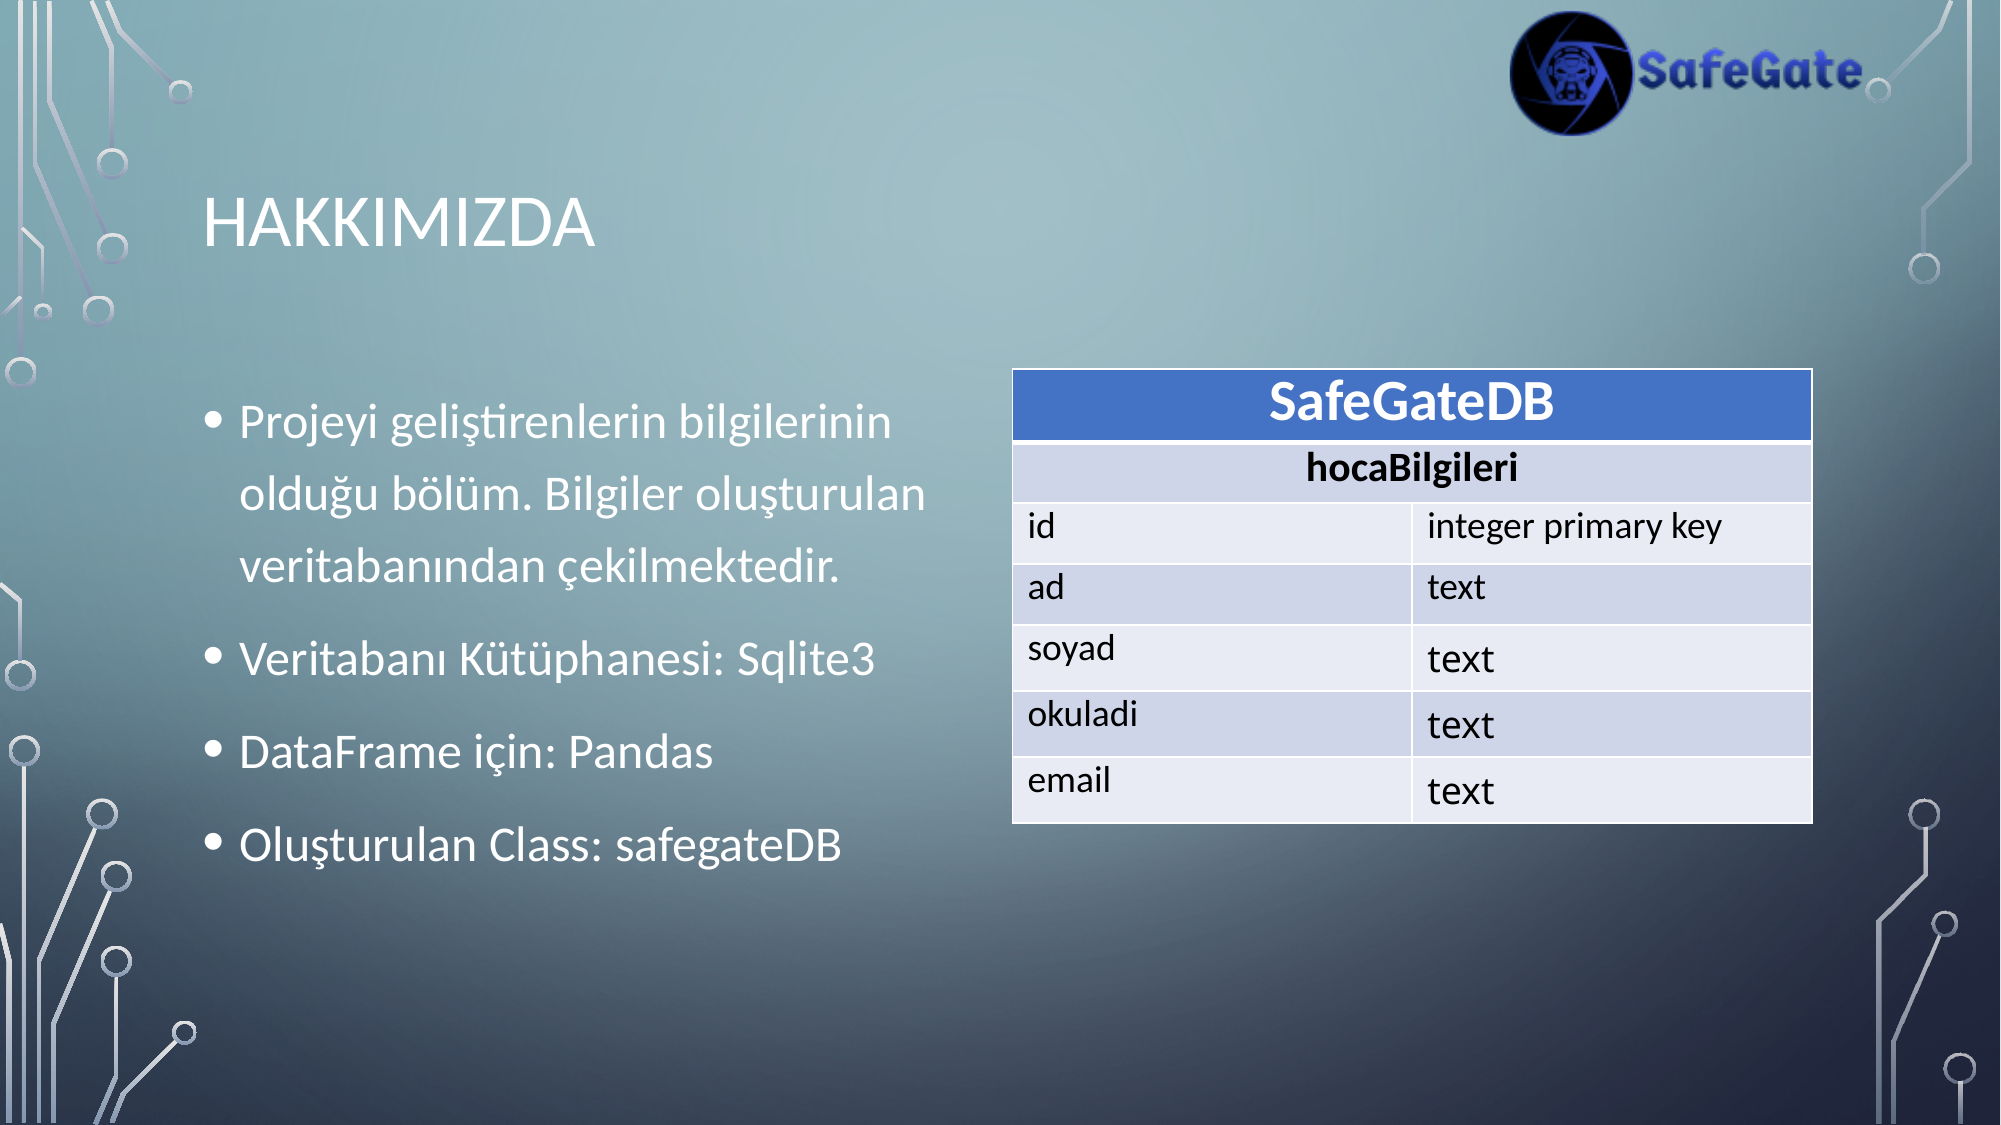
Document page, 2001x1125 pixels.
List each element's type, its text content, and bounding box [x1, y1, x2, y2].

table_cell ad [1013, 565, 1411, 624]
table_cell id [1013, 504, 1411, 563]
table_cell hocaBilgileri [1013, 445, 1811, 502]
table_cell text [1413, 692, 1811, 756]
picture [1500, 0, 1873, 147]
table_cell text [1413, 626, 1811, 690]
table_cell soyad [1013, 626, 1411, 690]
table_cell text [1413, 758, 1811, 822]
table_cell integer primary key [1413, 504, 1811, 563]
table_cell text [1413, 565, 1811, 624]
table_cell okuladi [1013, 692, 1411, 756]
list Projeyi geliştirenlerin bilgilerinin olduğu bölüm. Bilgiler oluşturulan veritabanından çekilmektedir. Veritabanı Kütüphanesi: Sqlite3 DataFrame için: Pandas Oluşturulan Class: safegateDB [187, 369, 988, 950]
table_header SafeGateDB [1013, 370, 1811, 440]
title hakkImIzda [187, 101, 1813, 344]
table_cell email [1013, 758, 1411, 822]
